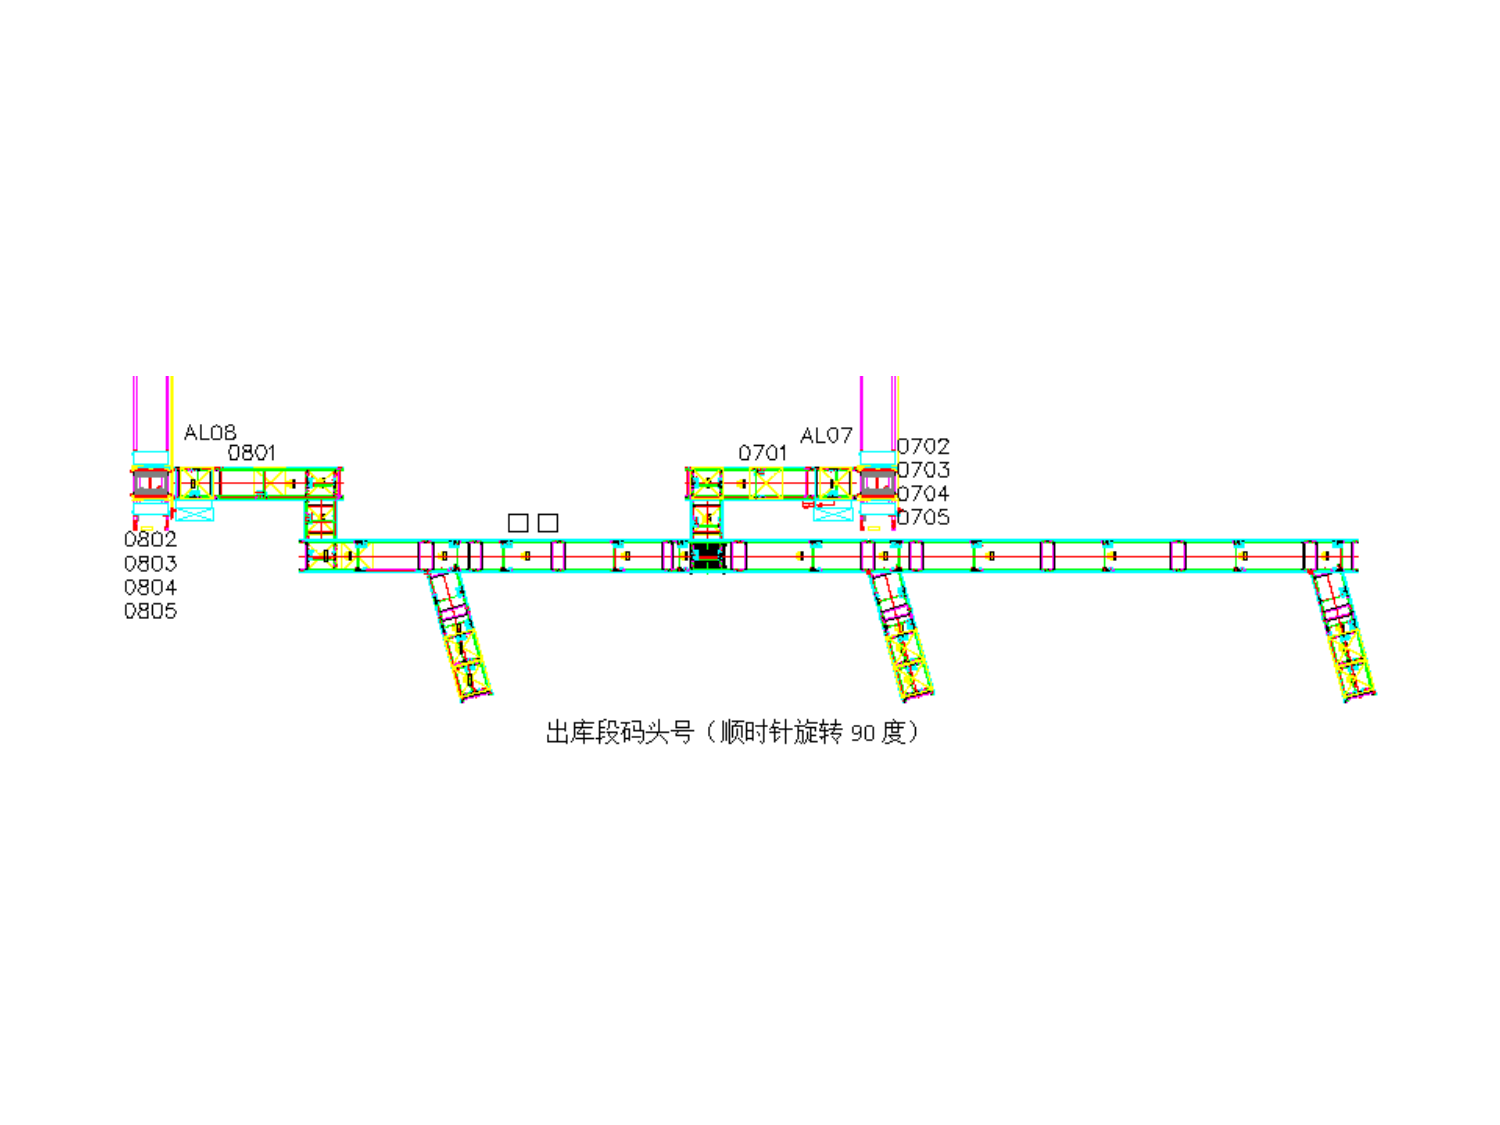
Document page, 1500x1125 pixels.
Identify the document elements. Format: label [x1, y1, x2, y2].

picture [116, 376, 1384, 749]
